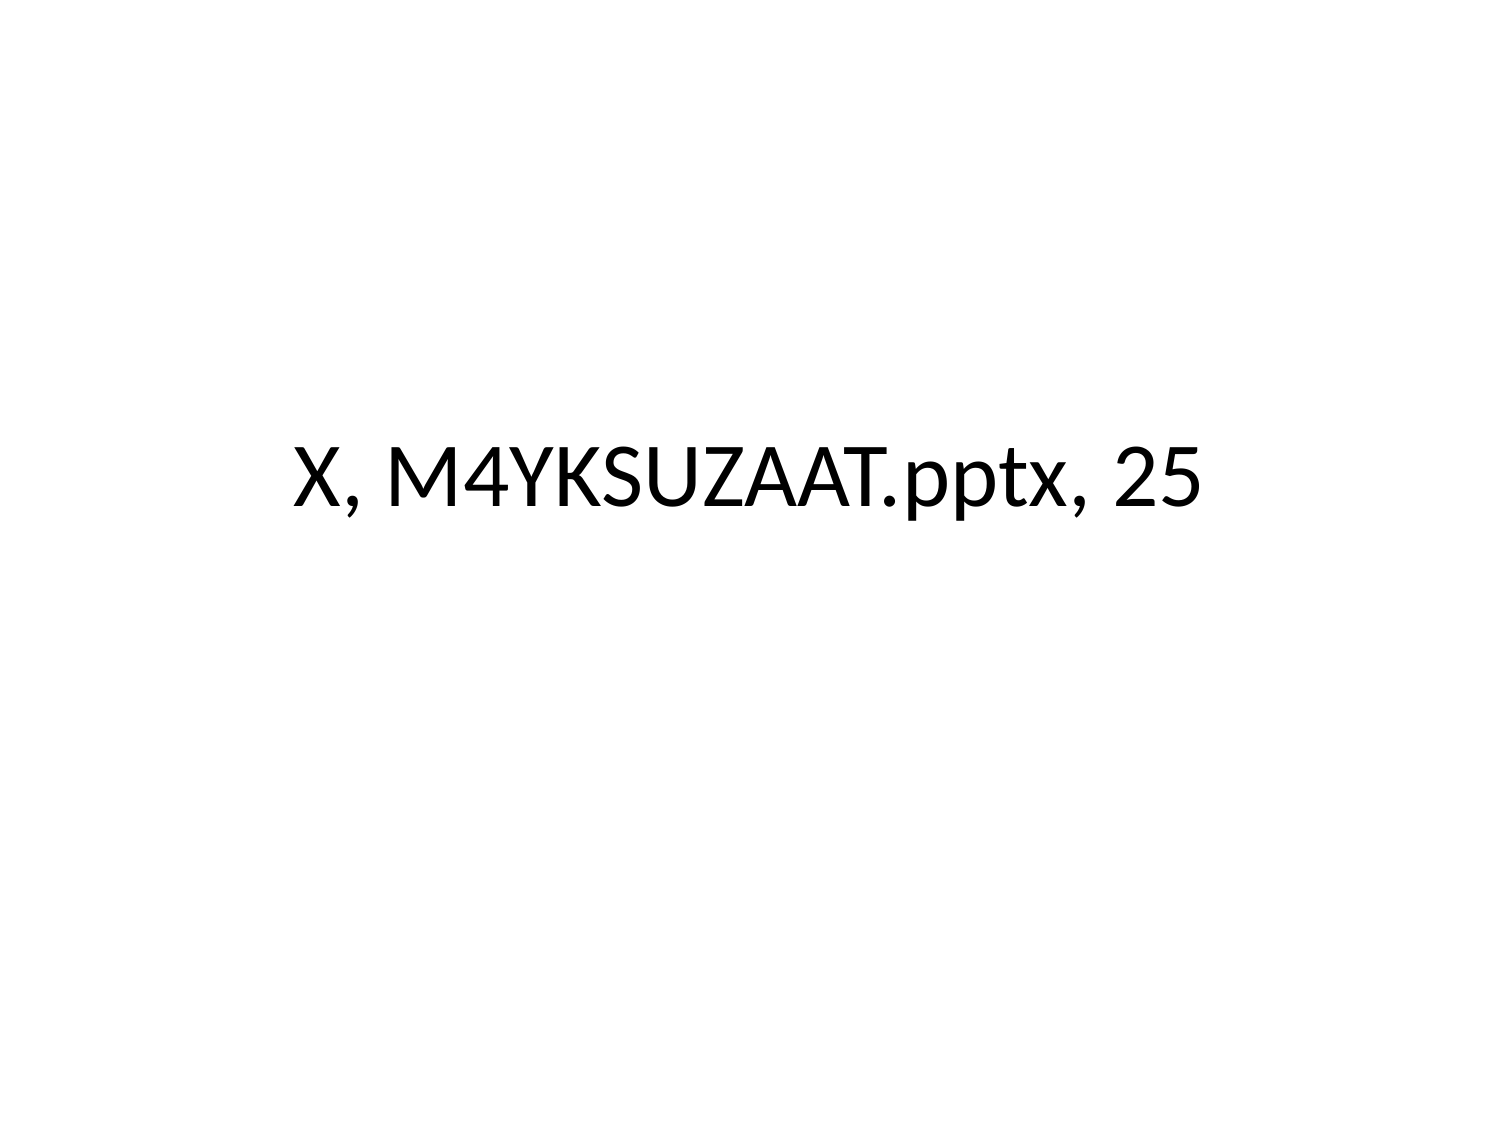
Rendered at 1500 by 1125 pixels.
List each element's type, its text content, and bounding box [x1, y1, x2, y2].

title X, M4YKSUZAAT.pptx, 25 [112, 349, 1388, 591]
